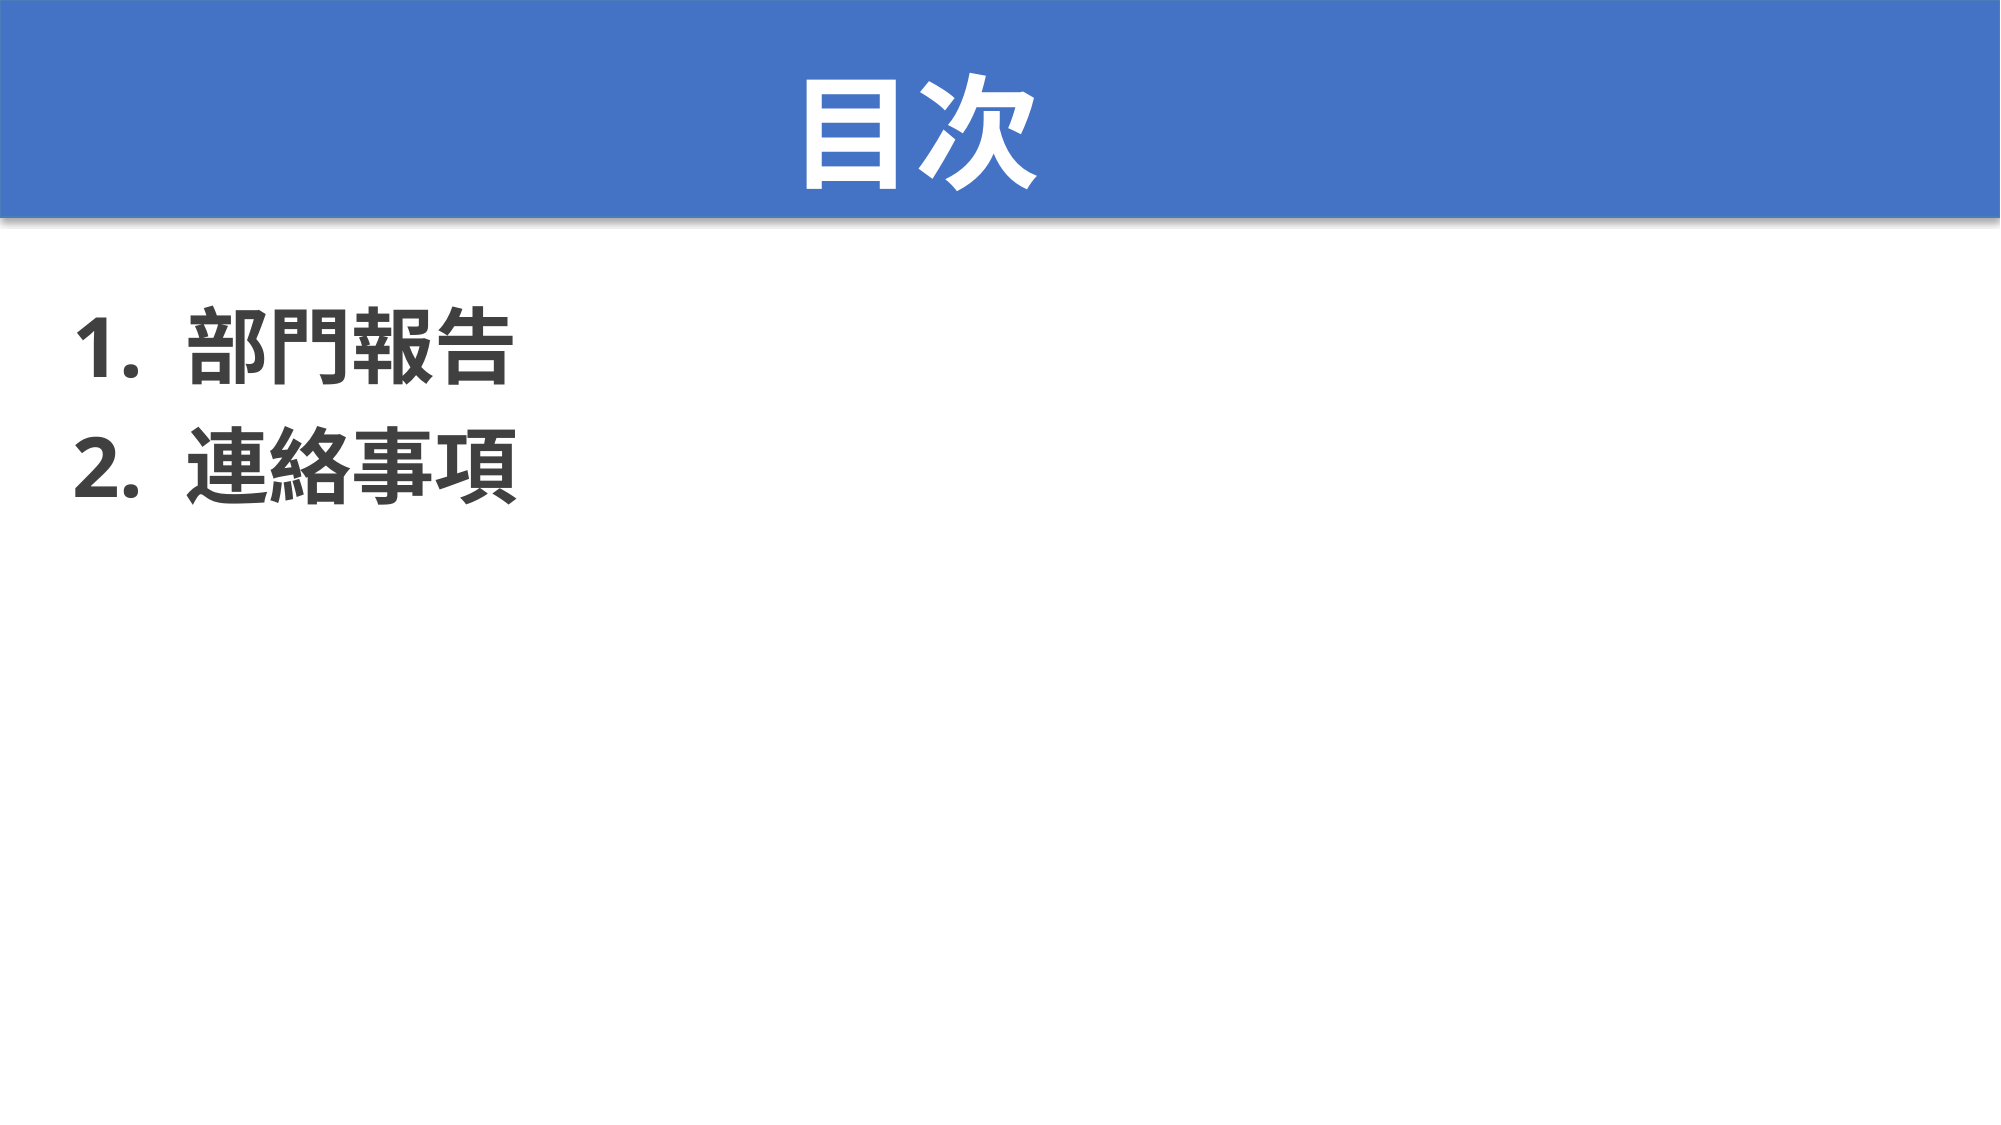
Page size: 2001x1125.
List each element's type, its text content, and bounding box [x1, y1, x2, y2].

text_box [0, 0, 2000, 218]
text_box 1. 部門報告 2. 連絡事項 [57, 266, 1931, 1075]
text_box 目次 [775, 47, 1055, 212]
